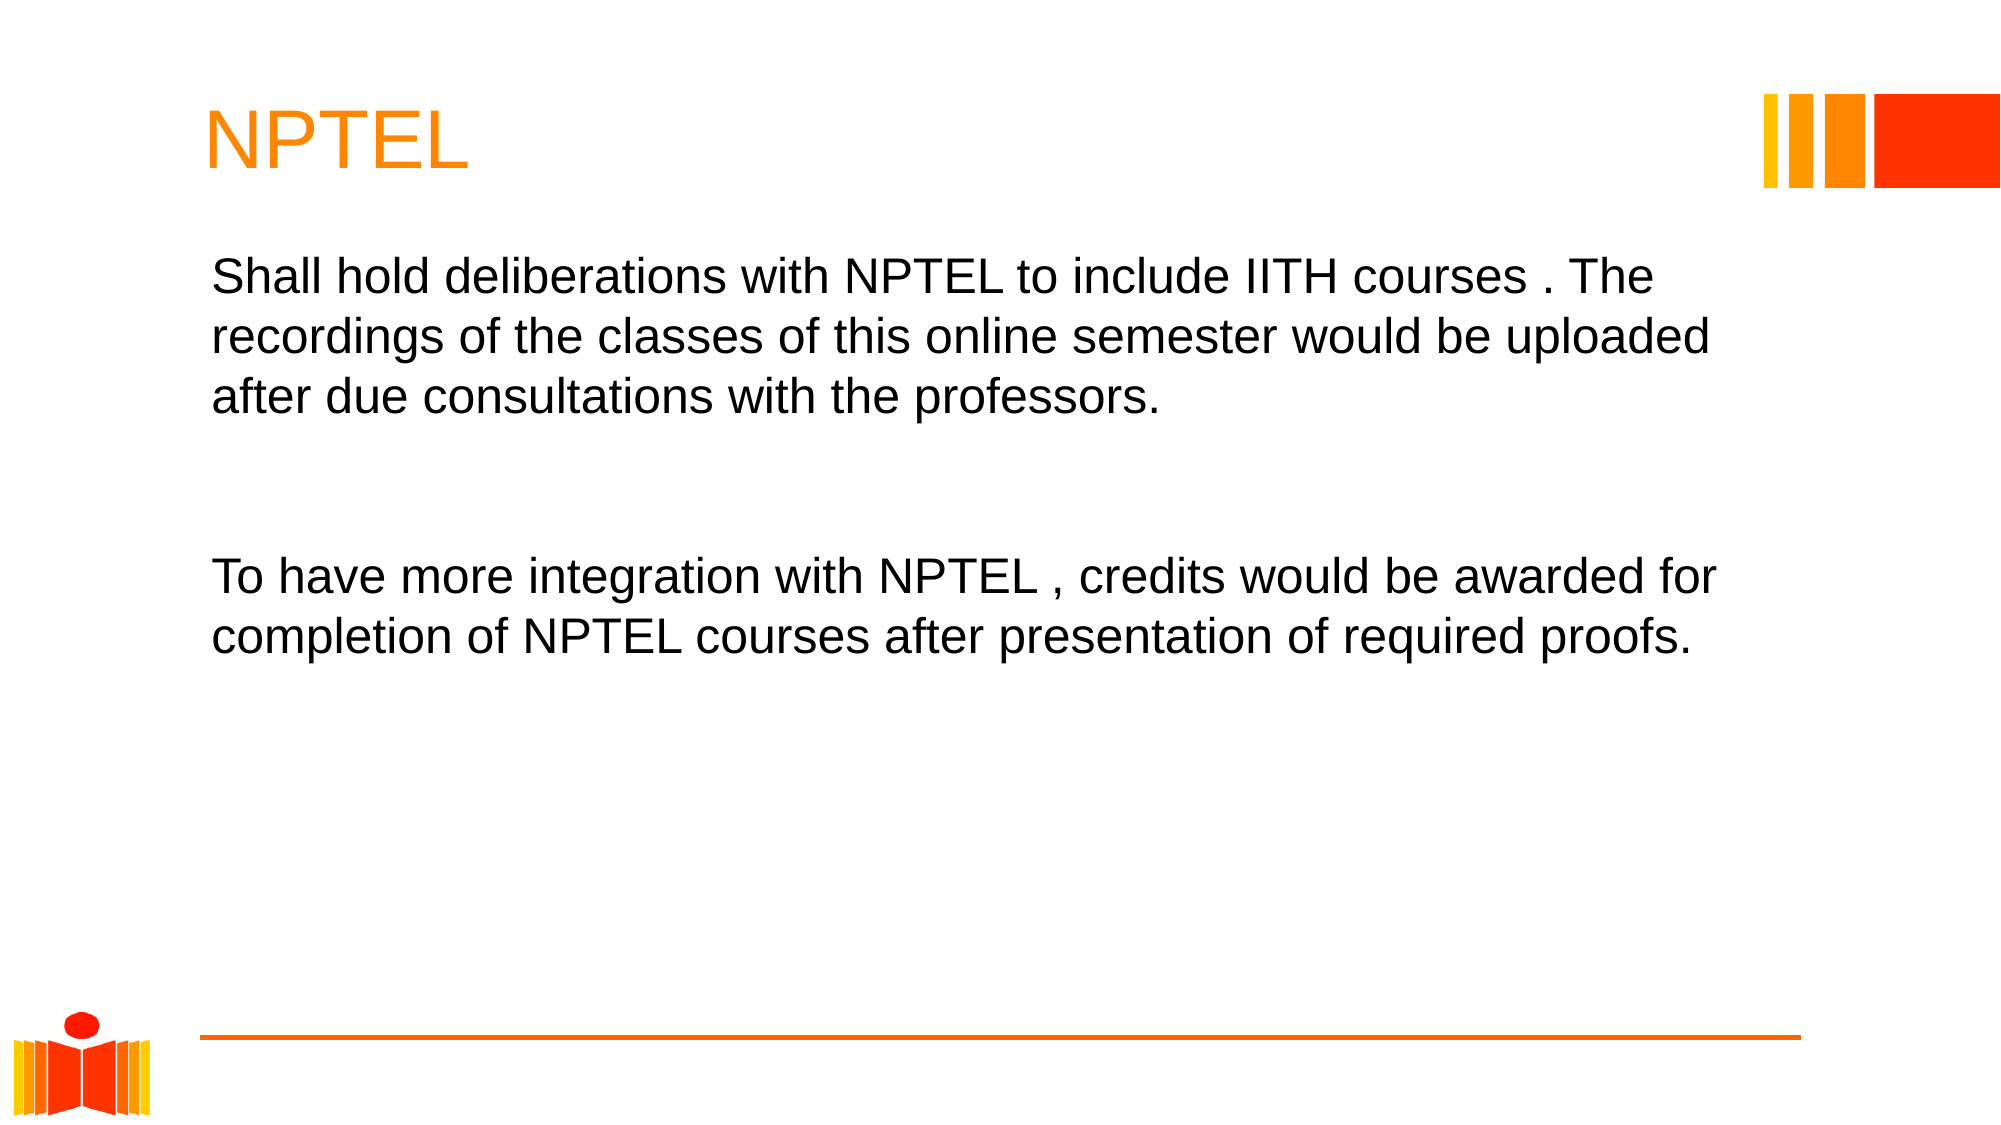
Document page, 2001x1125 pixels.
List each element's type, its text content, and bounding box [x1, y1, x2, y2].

title NPTEL [188, 40, 1789, 231]
picture [13, 1012, 150, 1118]
text_box Shall hold deliberations with NPTEL to include IITH courses . The recordings of the classes of this online semester would be uploaded after due consultations with the professors. To have more integration with NPTEL , credits would be awarded for completion of NPTEL courses after presentation of required proofs. [196, 236, 1823, 671]
